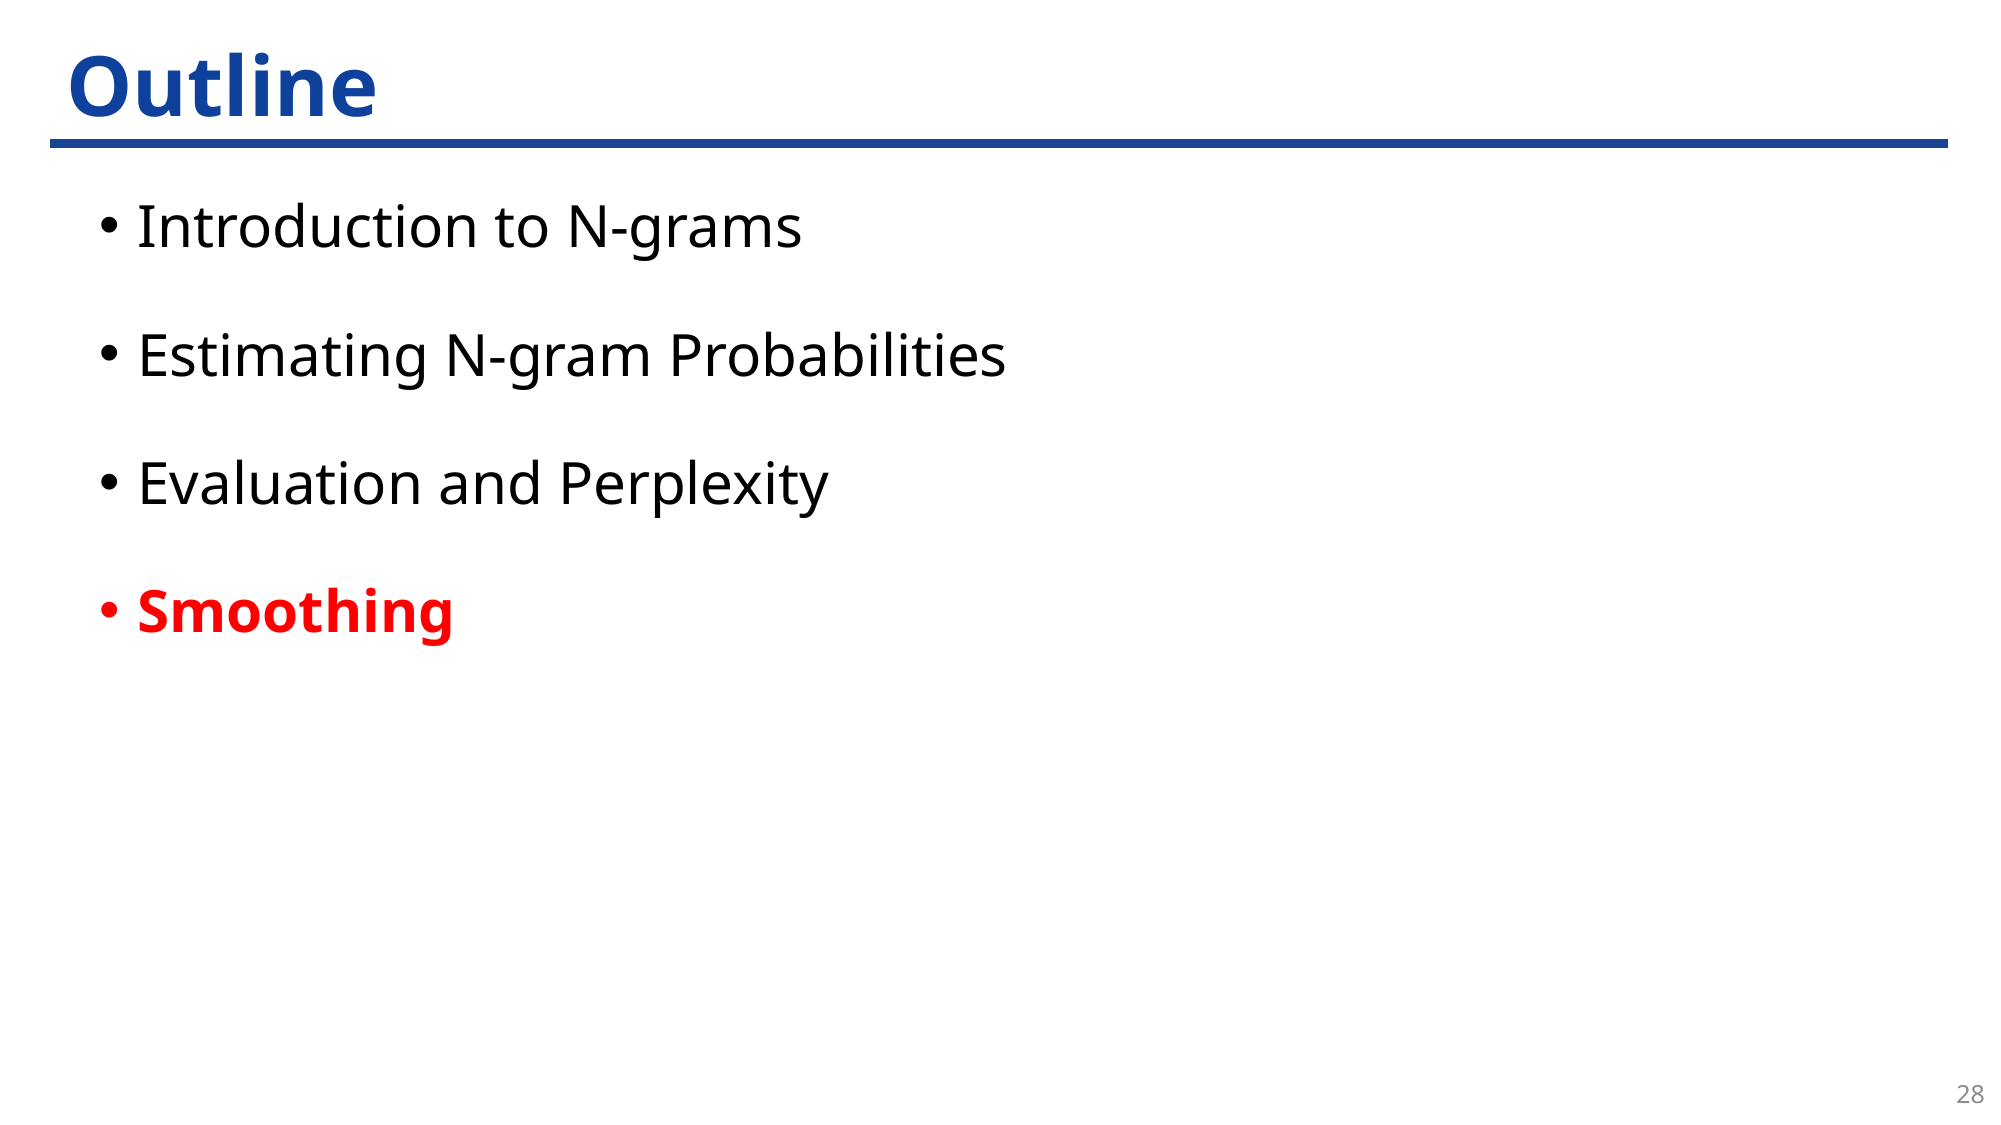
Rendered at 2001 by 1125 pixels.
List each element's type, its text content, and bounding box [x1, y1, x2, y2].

slide_number 28 [1899, 1065, 2000, 1125]
title Outline [51, 39, 1947, 140]
list Introduction to N-grams Estimating N-gram Probabilities Evaluation and Perplexity Smoothing [84, 181, 1900, 1086]
